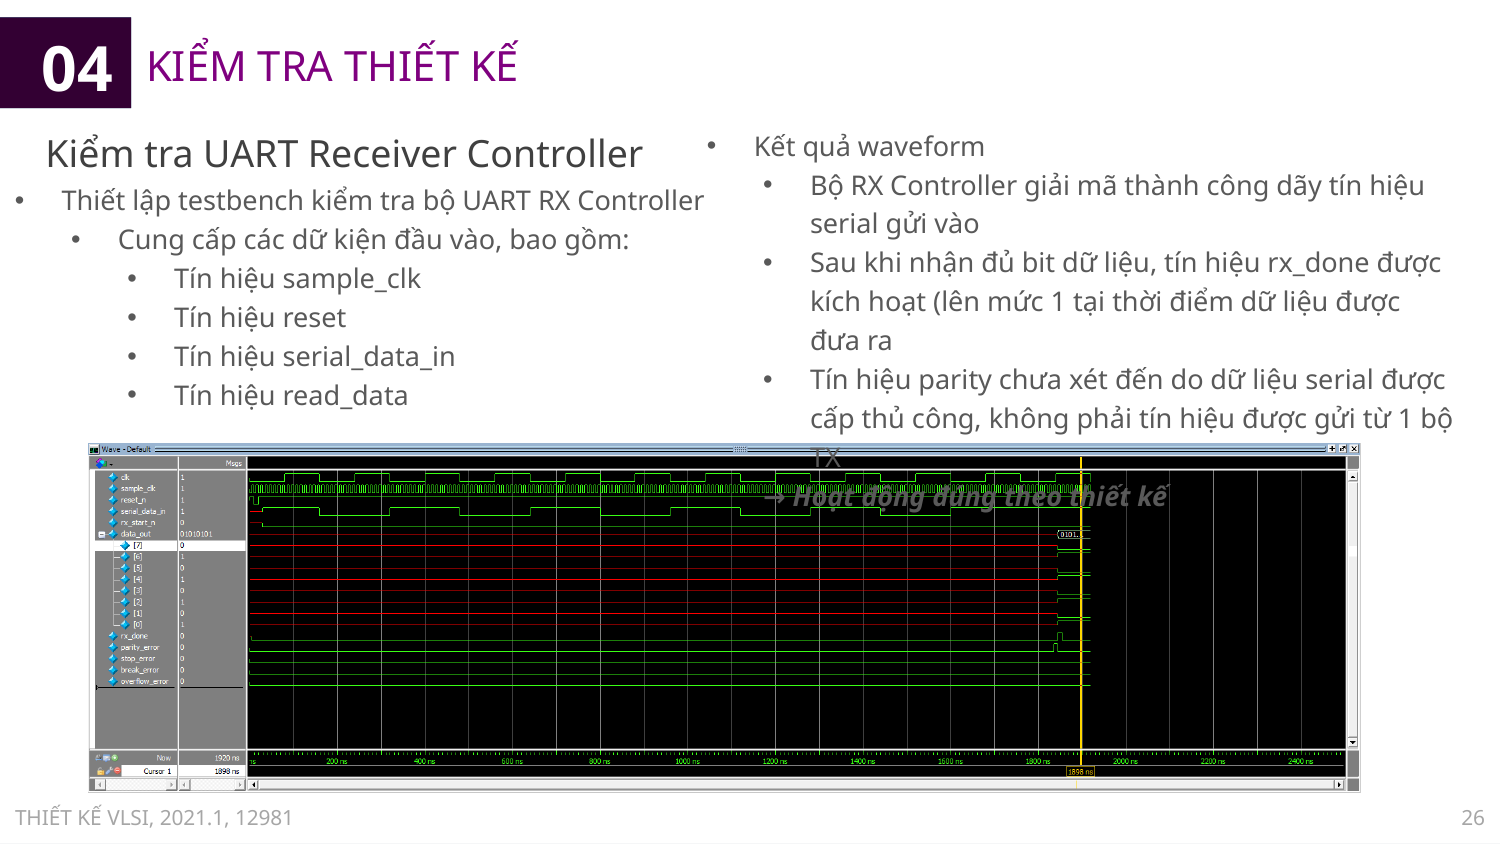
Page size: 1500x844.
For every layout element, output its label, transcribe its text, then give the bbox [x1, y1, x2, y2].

picture [88, 443, 1362, 793]
title KIỂM TRA THIẾT KẾ [133, 26, 1179, 109]
text_box 04 [30, 15, 147, 103]
text_box 26 [1139, 796, 1500, 837]
text_box Thiết lập testbench kiểm tra bộ UART RX Controller Cung cấp các dữ kiện đầu vào, bao gồm: Tín hiệu sample_clk Tín hiệu reset Tín hiệu serial_data_in Tín hiệu read_data [0, 169, 692, 419]
text_box [0, 15, 133, 110]
text_box THIẾT KẾ VLSI, 2021.1, 12981 [0, 796, 361, 837]
text_box Kiểm tra UART Receiver Controller [30, 113, 750, 169]
text_box Kết quả waveform Bộ RX Controller giải mã thành công dãy tín hiệu serial gửi vào Sau khi nhận đủ bit dữ liệu, tín hiệu rx_done được kích hoạt (lên mức 1 tại thời điểm dữ liệu được đưa ra Tín hiệu parity chưa xét đến do dữ liệu serial được cấp thủ công, không phải tín hiệu được gửi từ 1 bộ TX → Hoạt động đúng theo thiết kế [692, 115, 1470, 520]
